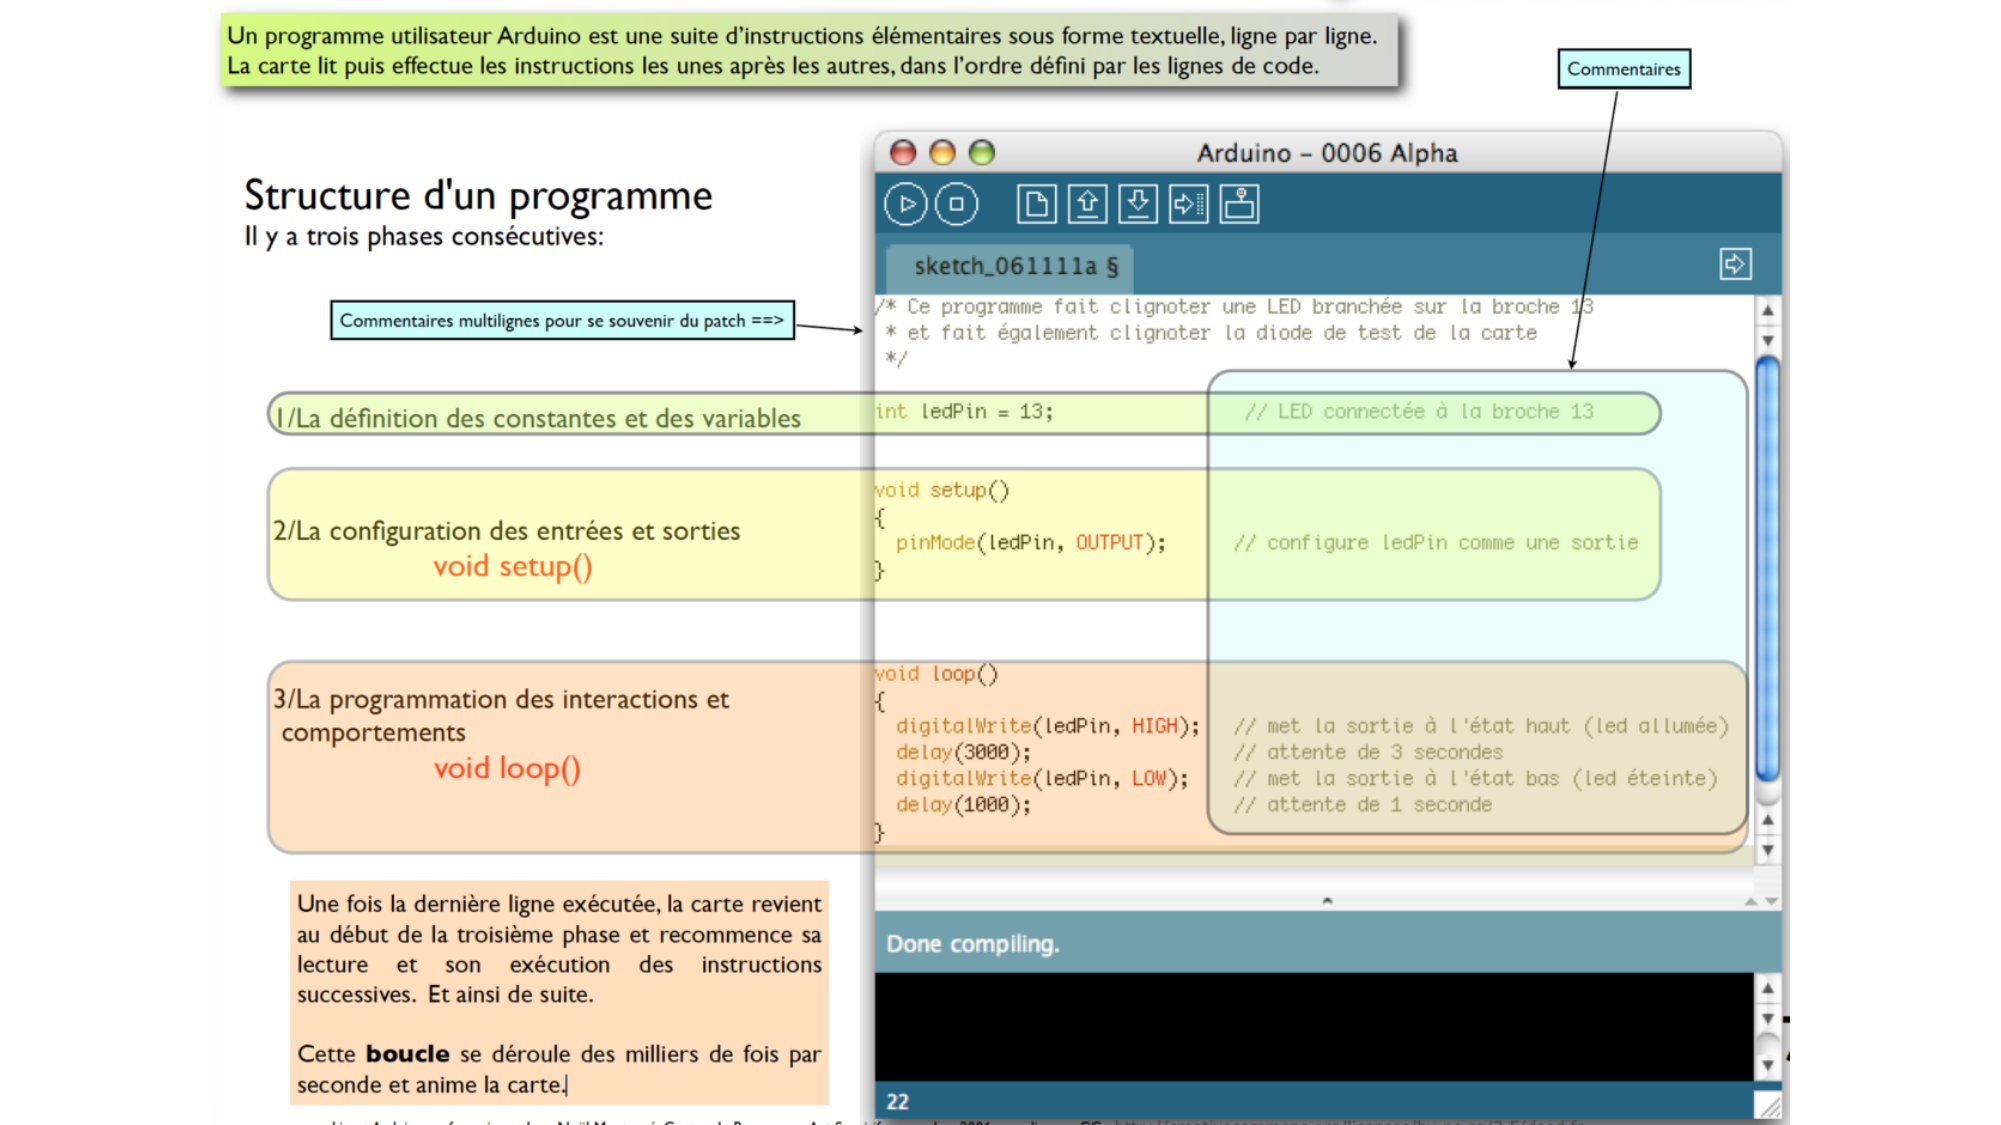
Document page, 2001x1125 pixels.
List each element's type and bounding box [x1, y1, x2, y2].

picture [210, 0, 1790, 1125]
